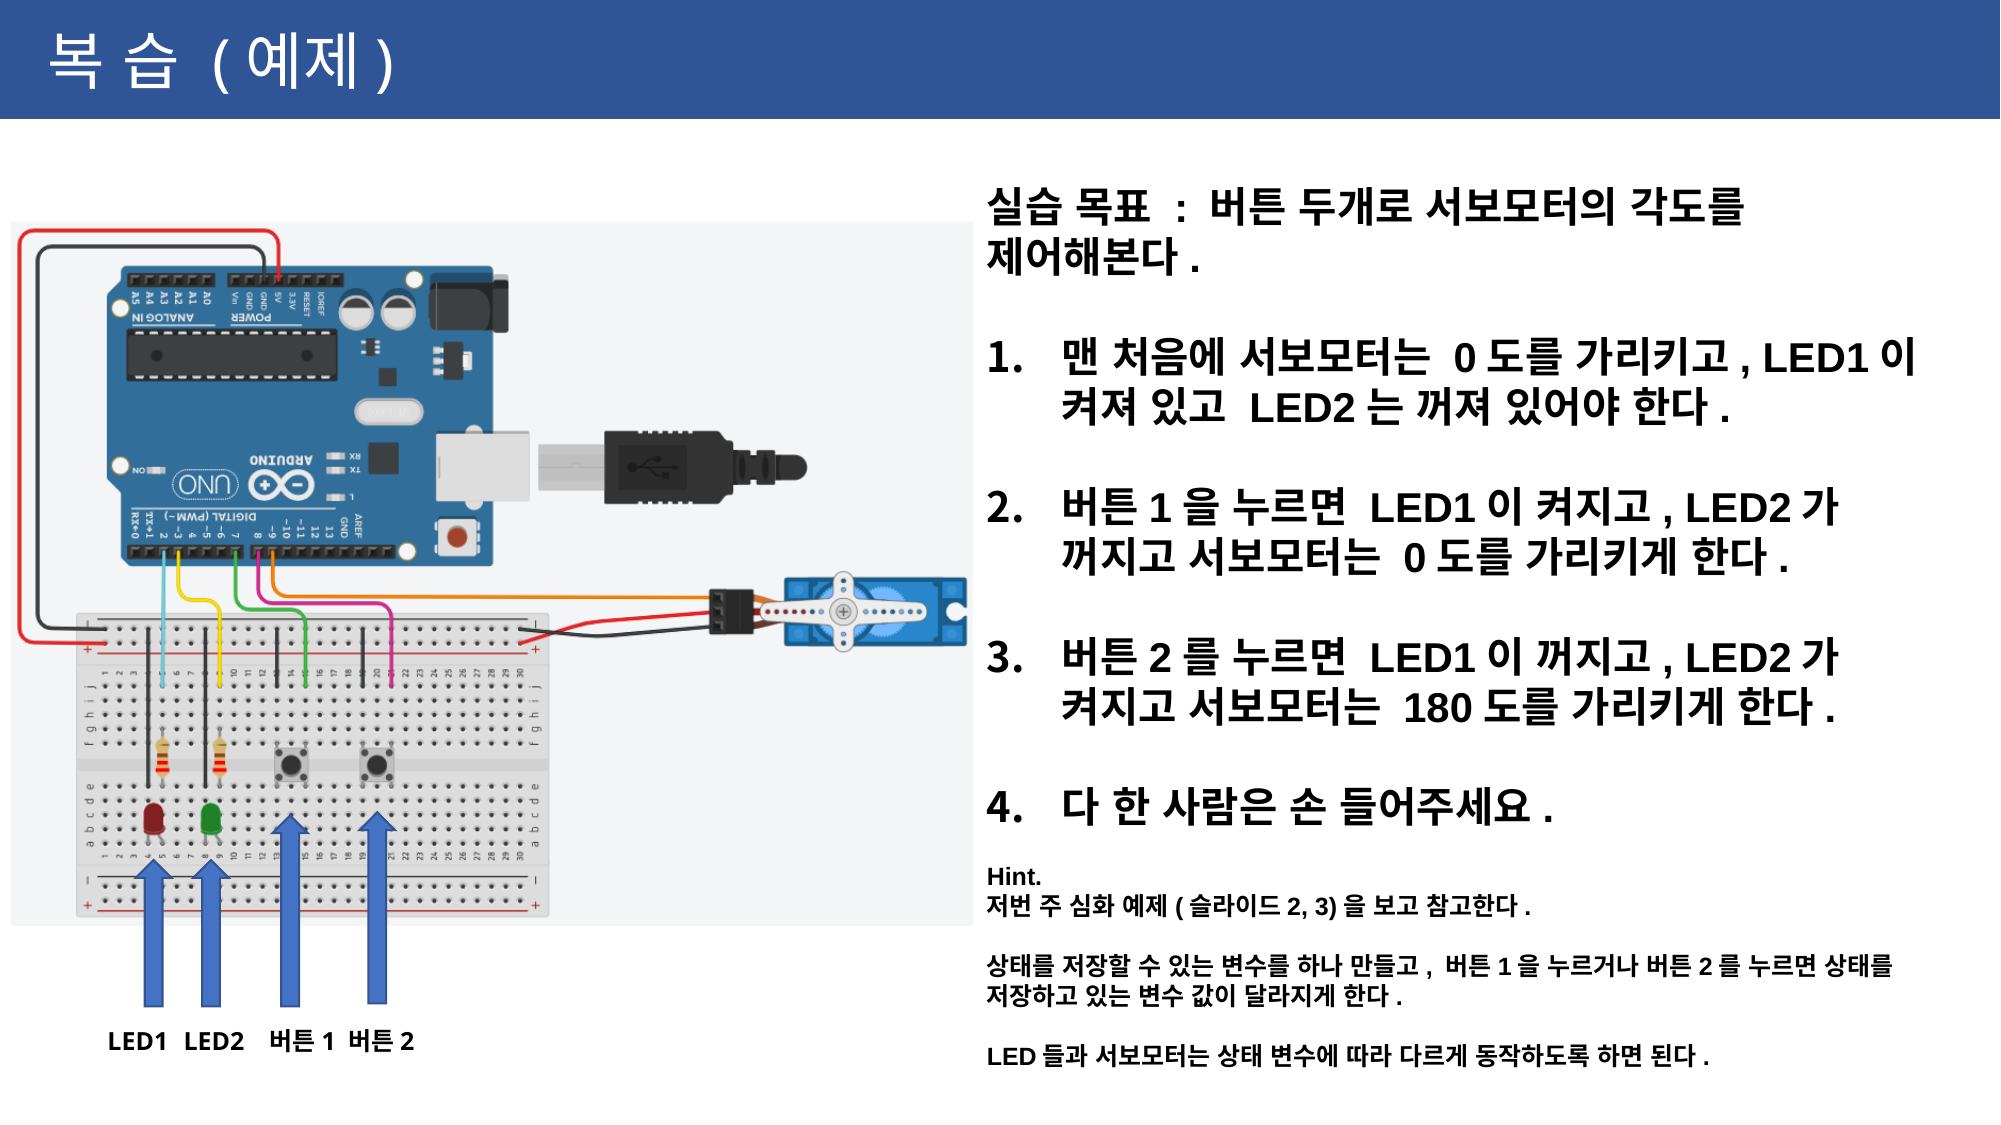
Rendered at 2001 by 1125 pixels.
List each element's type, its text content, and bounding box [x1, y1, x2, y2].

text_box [11, 222, 973, 1064]
text_box 실습 목표 : 버튼 두개로 서보모터의 각도를 제어해본다. 맨 처음에 서보모터는 0도를 가리키고, LED1이 켜져 있고 LED2는 꺼져 있어야 한다. 버튼1을 누르면 LED1이 켜지고, LED2가 꺼지고 서보모터는 0도를 가리키게 한다. 버튼2를 누르면 LED1이 꺼지고, LED2가 켜지고 서보모터는 180도를 가리키게 한다. 다 한 사람은 손 들어주세요. Hint. 저번 주 심화 예제(슬라이드2, 3)을 보고 참고한다. 상태를 저장할 수 있는 변수를 하나 만들고, 버튼1을 누르거나 버튼2를 누르면 상태를 저장하고 있는 변수 값이 달라지게 한다. LED들과 서보모터는 상태 변수에 따라 다르게 동작하도록 하면 된다. [972, 173, 1959, 1078]
text_box 복 습 (예제) [0, 0, 2000, 119]
